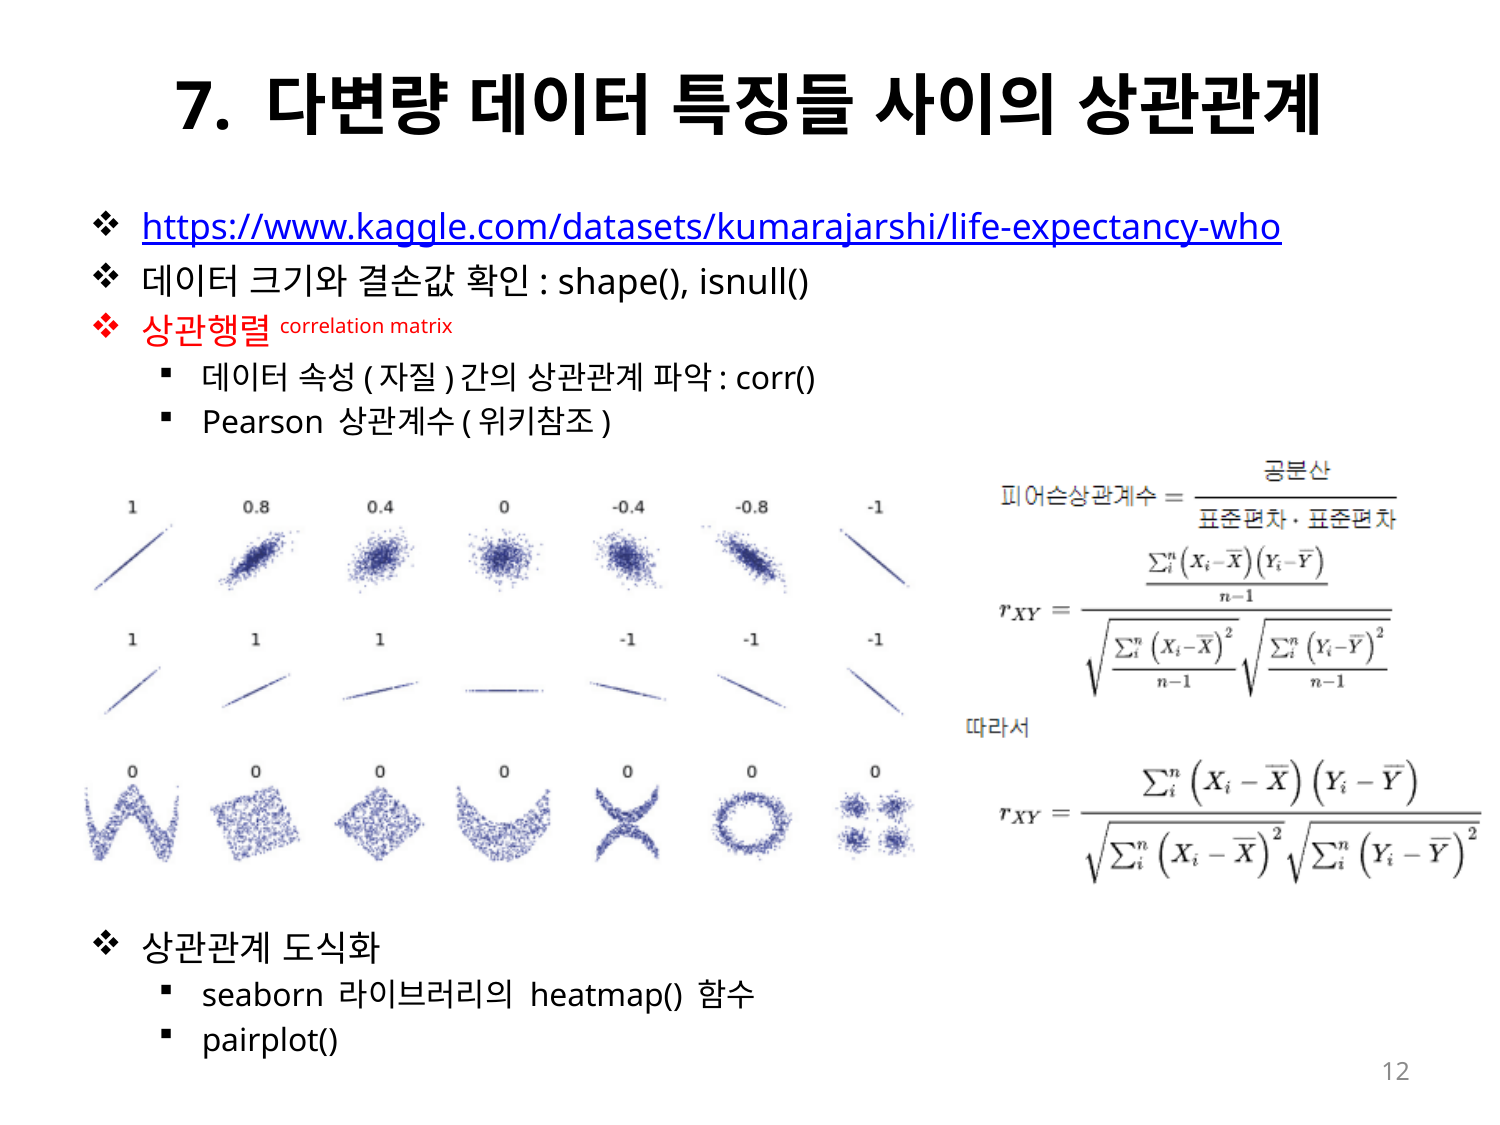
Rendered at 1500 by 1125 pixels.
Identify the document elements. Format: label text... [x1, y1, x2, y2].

slide_number 12 [1074, 1042, 1425, 1103]
picture [962, 446, 1491, 896]
picture [73, 491, 925, 884]
title 7. 다변량 데이터 특징들 사이의 상관관계 [75, 45, 1425, 161]
list https://www.kaggle.com/datasets/kumarajarshi/life-expectancy-who 데이터 크기와 결손값 확인: shape(), isnull() 상관행렬correlation matrix 데이터 속성(자질)간의 상관관계 파악: corr() Pearson 상관계수(위키참조) 상관관계 도식화 seaborn 라이브러리의 heatmap() 함수 pairplot() [75, 196, 1425, 1071]
